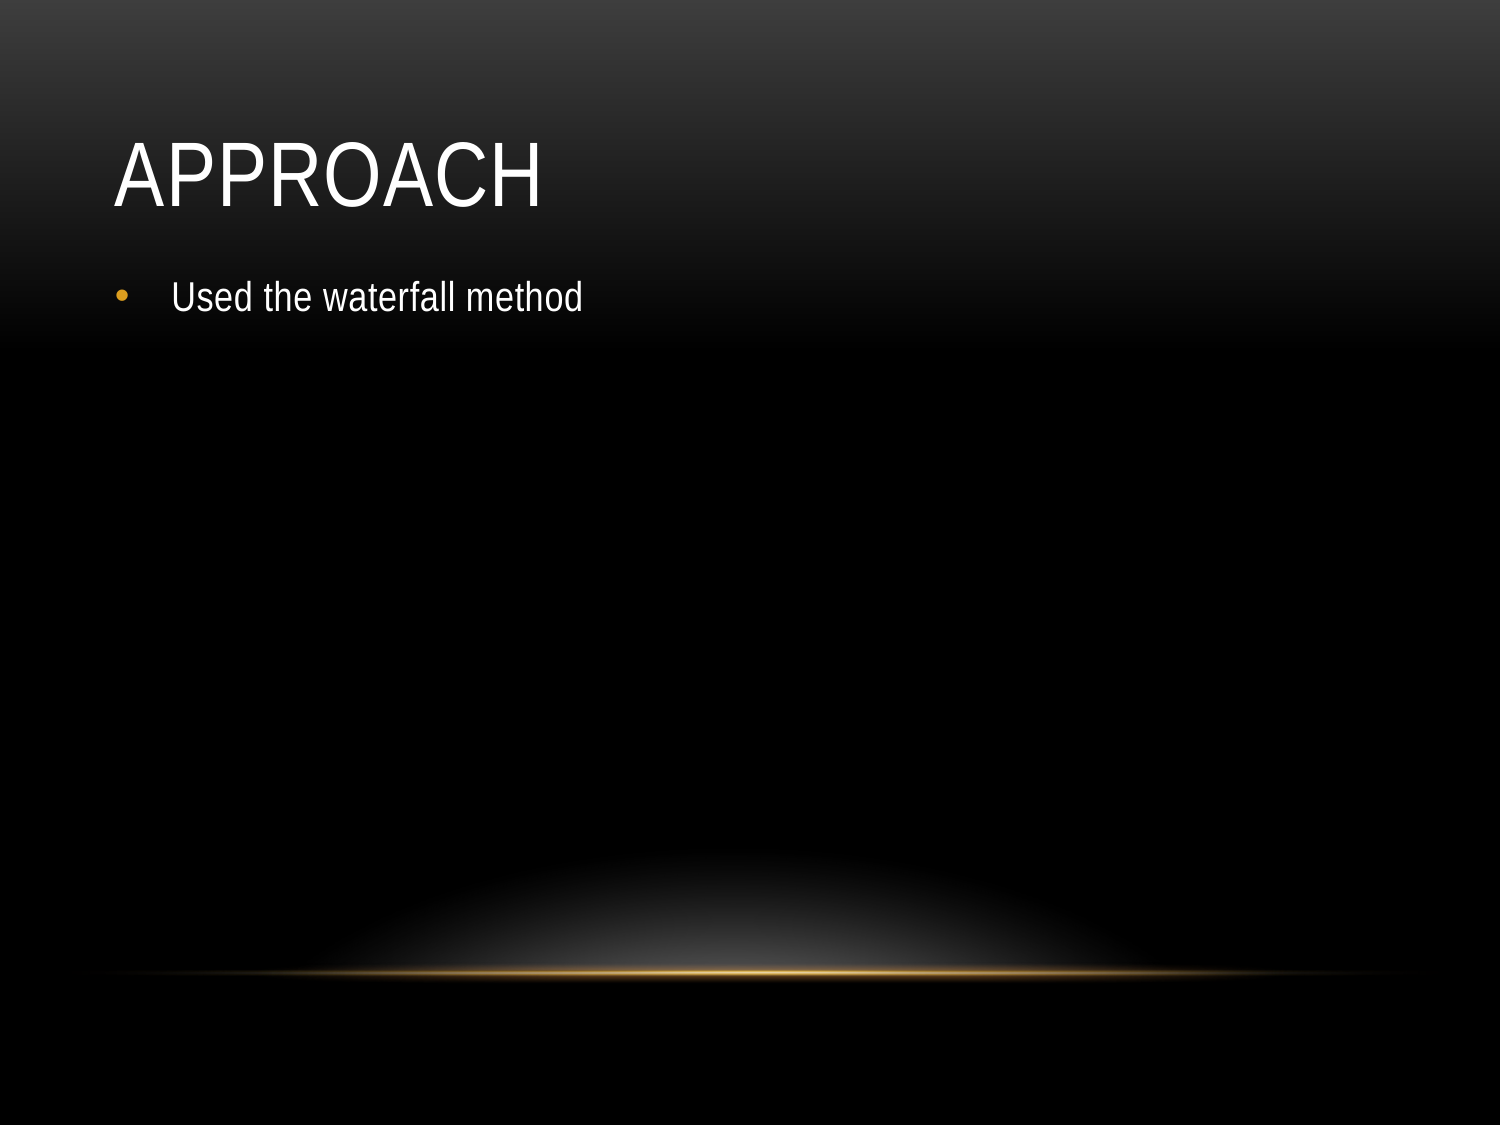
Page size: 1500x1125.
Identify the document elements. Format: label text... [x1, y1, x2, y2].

list Used the waterfall method [99, 262, 1400, 938]
picture [0, 0, 1500, 1125]
title Approach [99, 45, 1400, 233]
